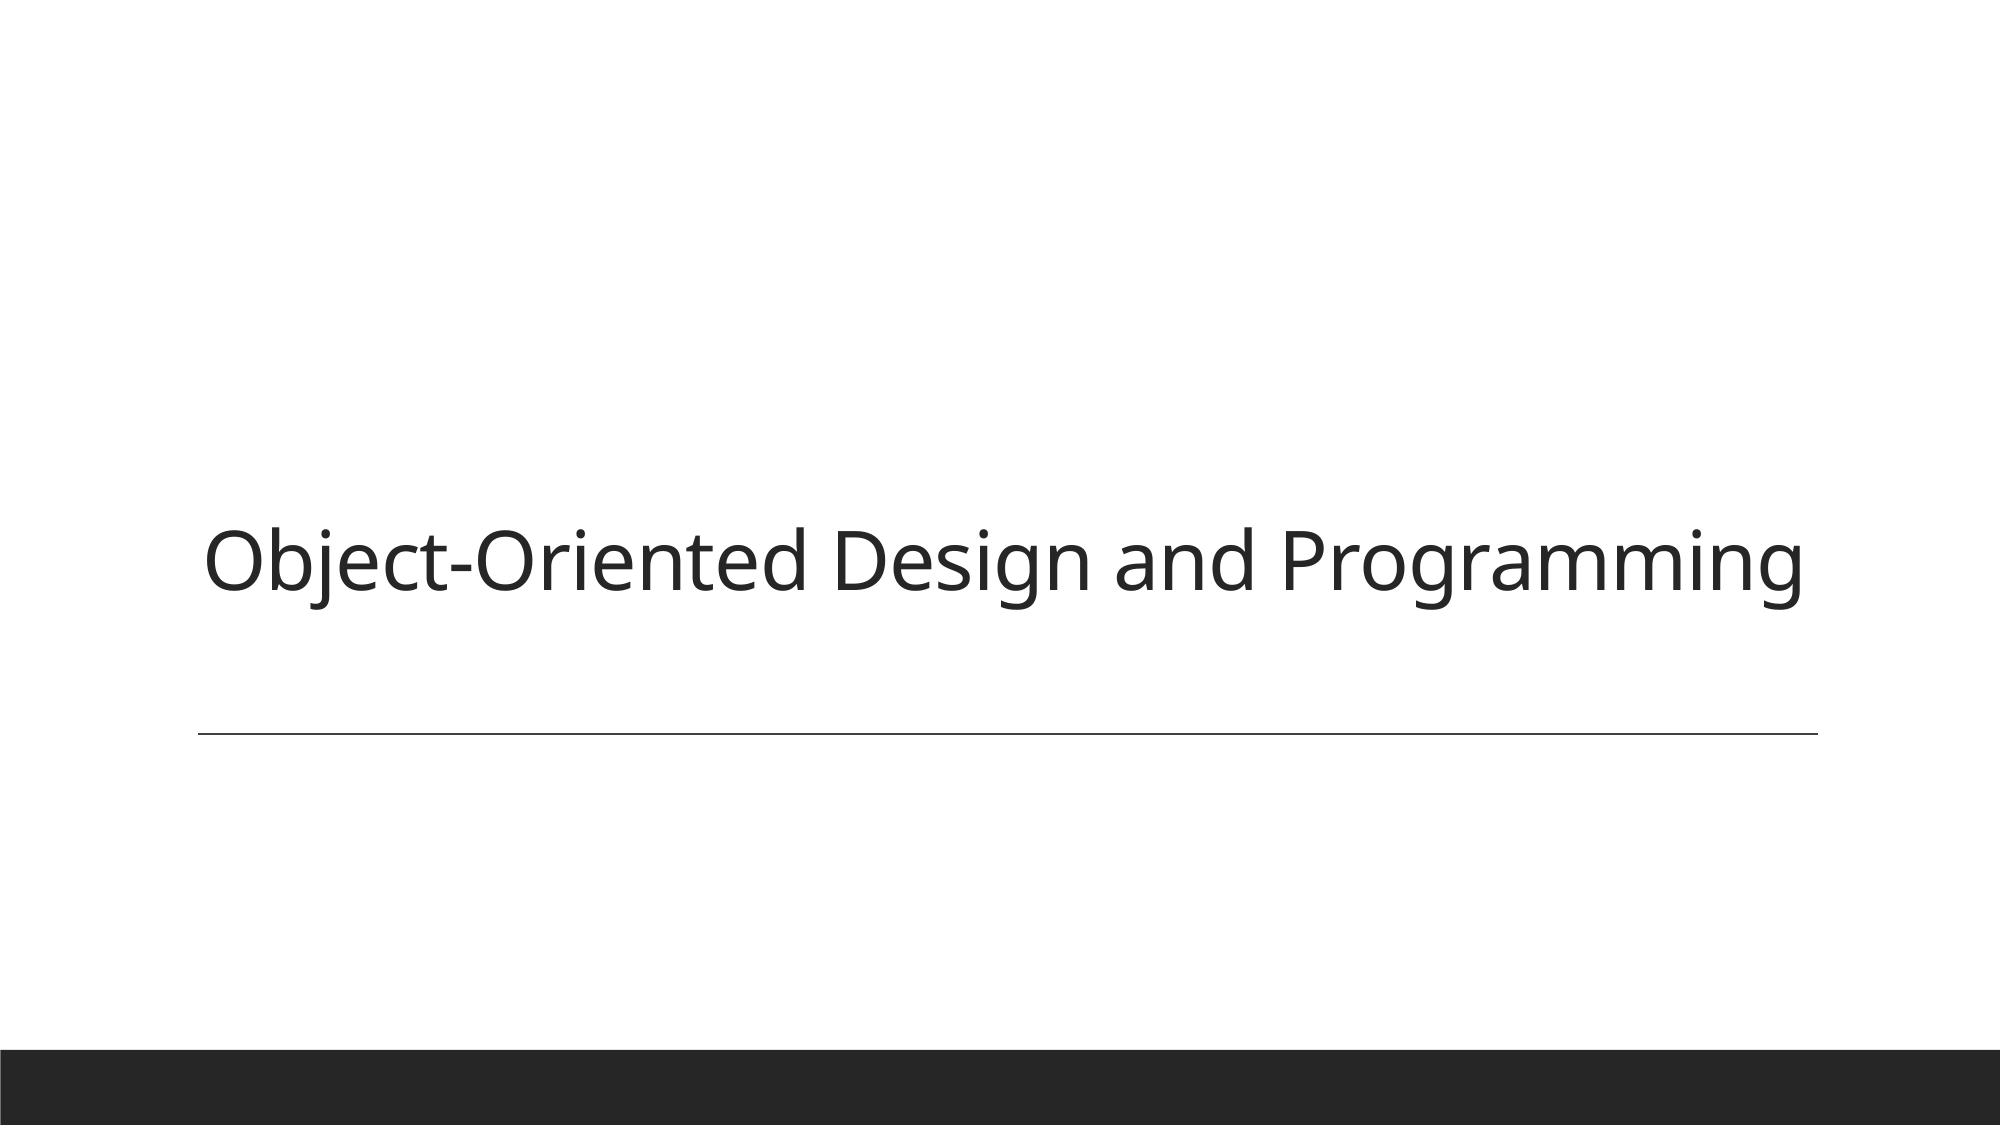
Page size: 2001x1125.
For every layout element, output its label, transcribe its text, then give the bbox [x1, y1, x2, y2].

title Object-Oriented Design and Programming [180, 428, 1830, 616]
